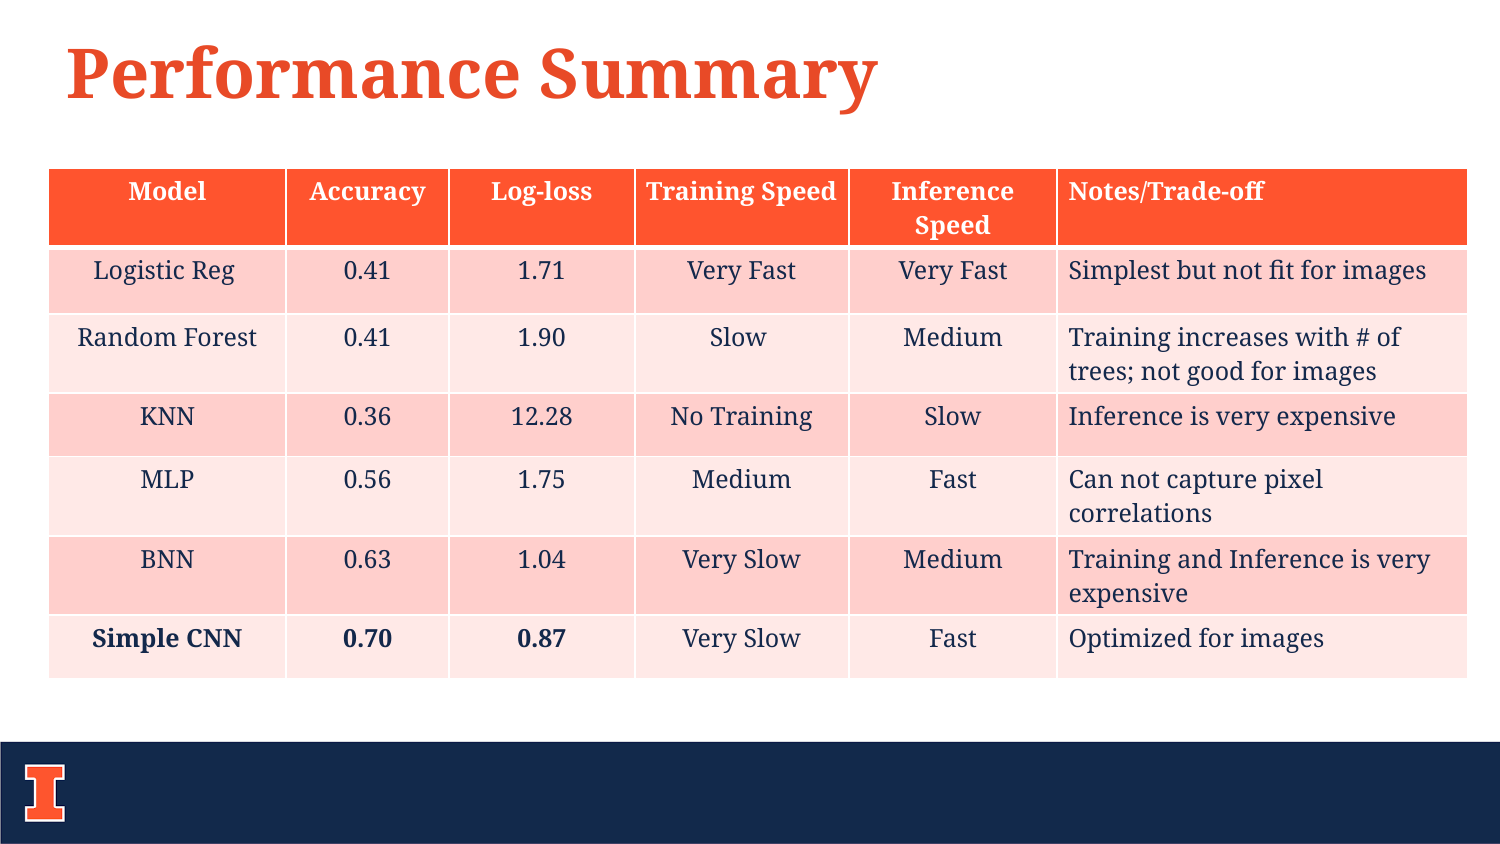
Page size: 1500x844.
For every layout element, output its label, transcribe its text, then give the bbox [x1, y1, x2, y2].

table_cell Fast [850, 457, 1056, 535]
table_cell 0.41 [287, 315, 448, 392]
table_cell Very Fast [636, 250, 848, 313]
table_cell Slow [636, 315, 848, 392]
picture [0, 0, 1500, 844]
table_cell Very Slow [636, 537, 848, 614]
table_header Training Speed [636, 169, 848, 245]
table_header Accuracy [287, 169, 448, 245]
table_cell MLP [49, 457, 285, 535]
table_cell Inference is very expensive [1058, 394, 1467, 456]
table_header Log-loss [450, 169, 634, 245]
table_cell 1.04 [450, 537, 634, 614]
title Performance Summary [55, 25, 1469, 122]
table_cell No Training [636, 394, 848, 456]
table_cell Simplest but not fit for images [1058, 250, 1467, 313]
table_cell Simple CNN [49, 616, 285, 678]
table_cell KNN [49, 394, 285, 456]
table_cell 1.71 [450, 250, 634, 313]
table_cell 0.87 [450, 616, 634, 678]
table_cell Very Slow [636, 616, 848, 678]
table_cell Can not capture pixel correlations [1058, 457, 1467, 535]
table_header Notes/Trade-off [1058, 169, 1467, 245]
table_cell 1.75 [450, 457, 634, 535]
table_cell Optimized for images [1058, 616, 1467, 678]
table_cell 0.36 [287, 394, 448, 456]
table_cell 12.28 [450, 394, 634, 456]
table_cell Training and Inference is very expensive [1058, 537, 1467, 614]
table_header Inference Speed [850, 169, 1056, 245]
table_cell Random Forest [49, 315, 285, 392]
table_cell Logistic Reg [49, 250, 285, 313]
table_cell BNN [49, 537, 285, 614]
table_cell 0.70 [287, 616, 448, 678]
table_cell Slow [850, 394, 1056, 456]
table_cell 0.41 [287, 250, 448, 313]
table_cell 1.90 [450, 315, 634, 392]
table_cell Medium [850, 315, 1056, 392]
table_cell Training increases with # of trees; not good for images [1058, 315, 1467, 392]
table_cell Fast [850, 616, 1056, 678]
table_header Model [49, 169, 285, 245]
table_cell Very Fast [850, 250, 1056, 313]
table_cell Medium [850, 537, 1056, 614]
table_cell 0.56 [287, 457, 448, 535]
table_cell Medium [636, 457, 848, 535]
table_cell 0.63 [287, 537, 448, 614]
